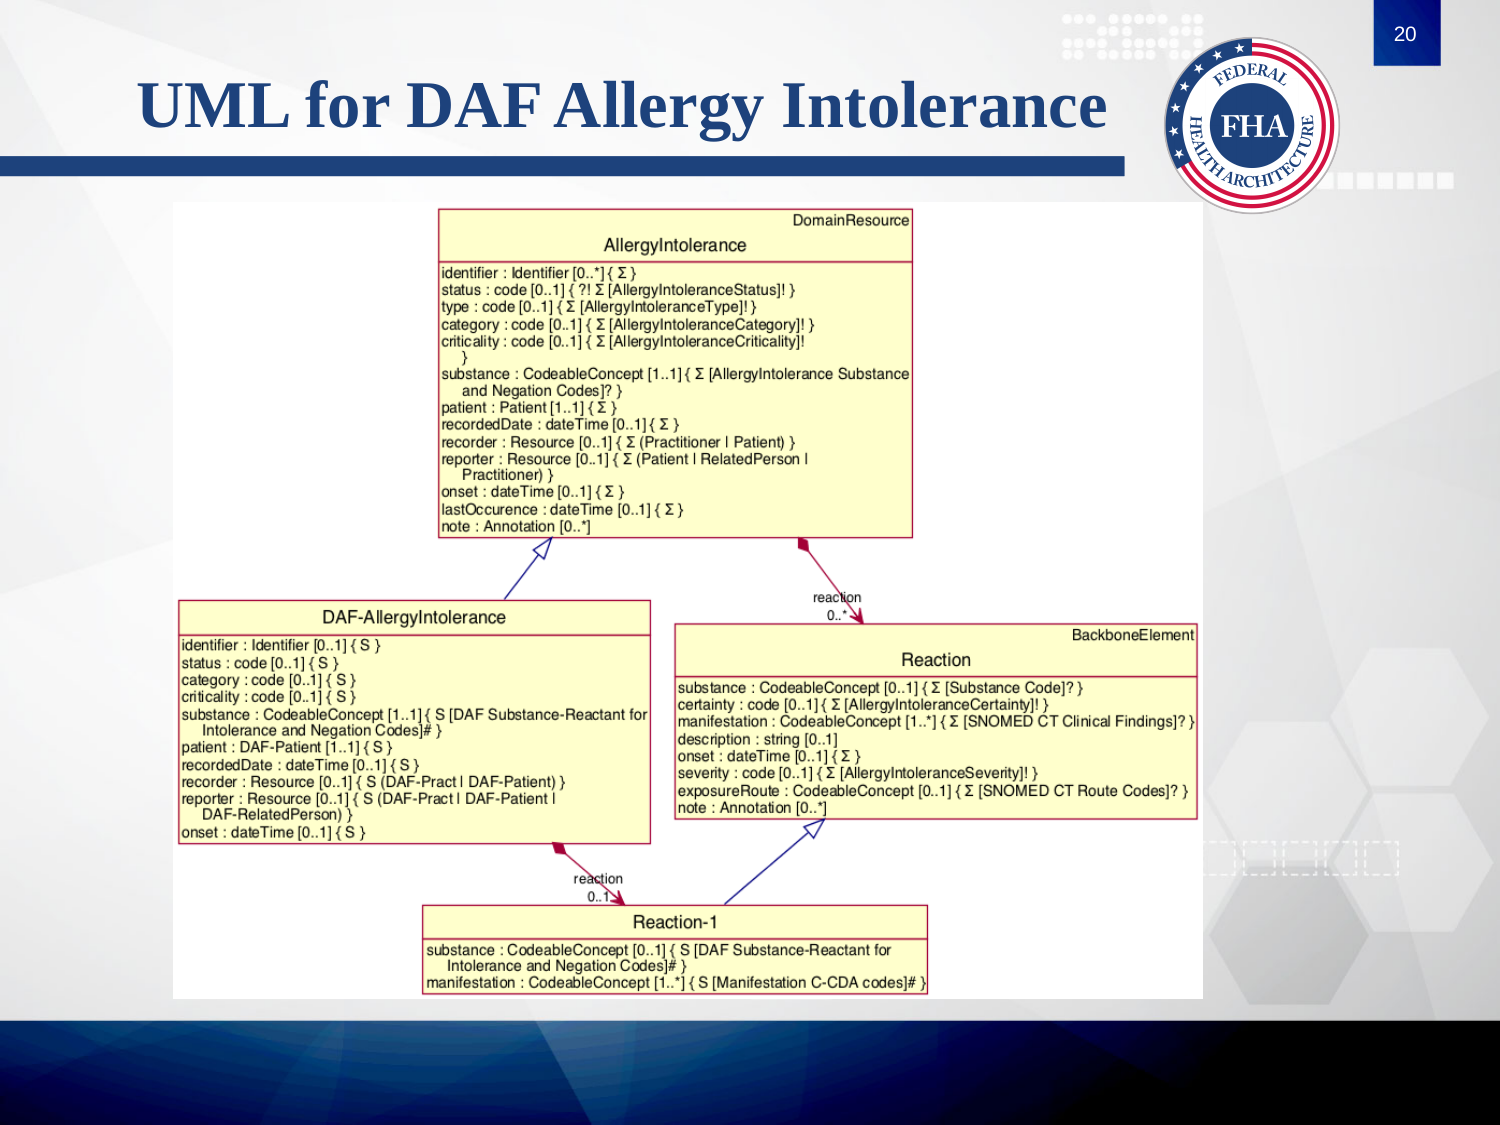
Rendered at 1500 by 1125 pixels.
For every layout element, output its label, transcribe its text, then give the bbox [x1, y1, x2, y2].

title UML for DAF Allergy Intolerance [75, 45, 1125, 157]
slide_number 20 [1375, 3, 1435, 63]
picture [0, 0, 1500, 1125]
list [0, 202, 1376, 999]
